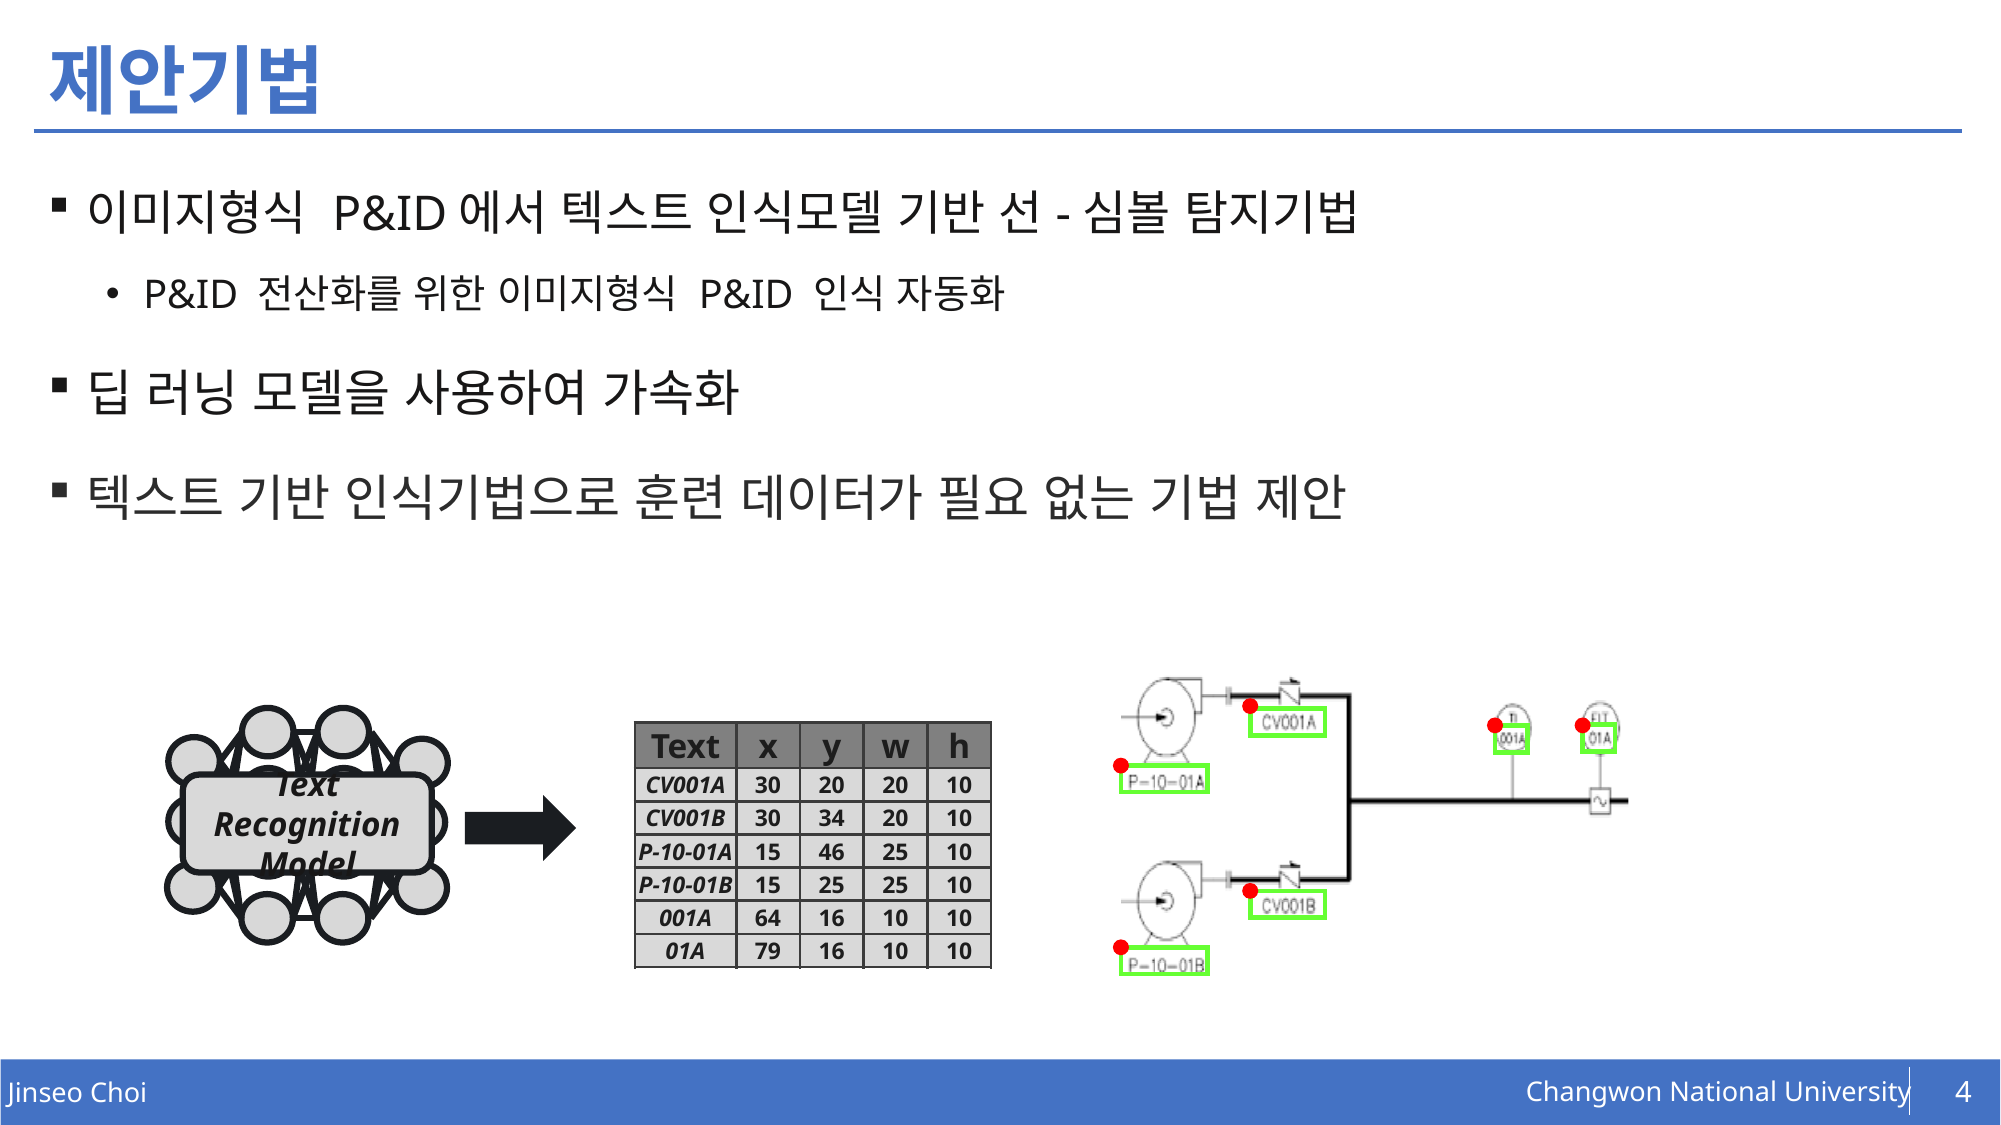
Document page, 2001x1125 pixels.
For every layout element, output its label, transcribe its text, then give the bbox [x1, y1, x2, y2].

table_header h [929, 724, 990, 767]
table_cell 20 [865, 803, 926, 833]
table_cell 30 [738, 769, 799, 800]
table_cell 16 [801, 935, 862, 966]
table_cell 10 [929, 902, 990, 933]
table_cell CV001A [636, 769, 735, 800]
text_box [464, 795, 577, 861]
table_cell 10 [865, 902, 926, 933]
table_cell 10 [929, 769, 990, 800]
table_header w [865, 724, 926, 767]
table_cell 10 [929, 935, 990, 966]
table_header Text [636, 724, 735, 767]
table_cell 64 [738, 902, 799, 933]
table_cell 15 [738, 836, 799, 866]
table_cell 16 [801, 902, 862, 933]
slide_number 4 [1927, 1063, 2000, 1124]
picture [1101, 555, 1629, 1029]
table_cell P-10-01B [636, 869, 735, 899]
table_cell 34 [801, 803, 862, 833]
table_cell 79 [738, 935, 799, 966]
table_cell 10 [865, 935, 926, 966]
table_cell 20 [865, 769, 926, 800]
table_cell 30 [738, 803, 799, 833]
table_cell 25 [865, 836, 926, 866]
table_cell 10 [929, 803, 990, 833]
table_cell 15 [738, 869, 799, 899]
table_cell 25 [865, 869, 926, 899]
table_cell 46 [801, 836, 862, 866]
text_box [166, 707, 448, 943]
table_header x [738, 724, 799, 767]
title 제안기법 [33, 27, 1963, 143]
table_header y [801, 724, 862, 767]
table_cell 001A [636, 902, 735, 933]
table_cell CV001B [636, 803, 735, 833]
table_cell 01A [636, 935, 735, 966]
table_cell 10 [929, 869, 990, 899]
table_cell P-10-01A [636, 836, 735, 866]
list 이미지형식 P&ID에서 텍스트 인식모델 기반 선-심볼 탐지기법 P&ID 전산화를 위한 이미지형식 P&ID 인식 자동화 딥 러닝 모델을 사용하여 가속화 텍스트 기반 인식기법으로 훈련 데이터가 필요 없는 기법 제안 [33, 152, 1963, 997]
table_cell 10 [929, 836, 990, 866]
table_cell 25 [801, 869, 862, 899]
table_cell 20 [801, 769, 862, 800]
